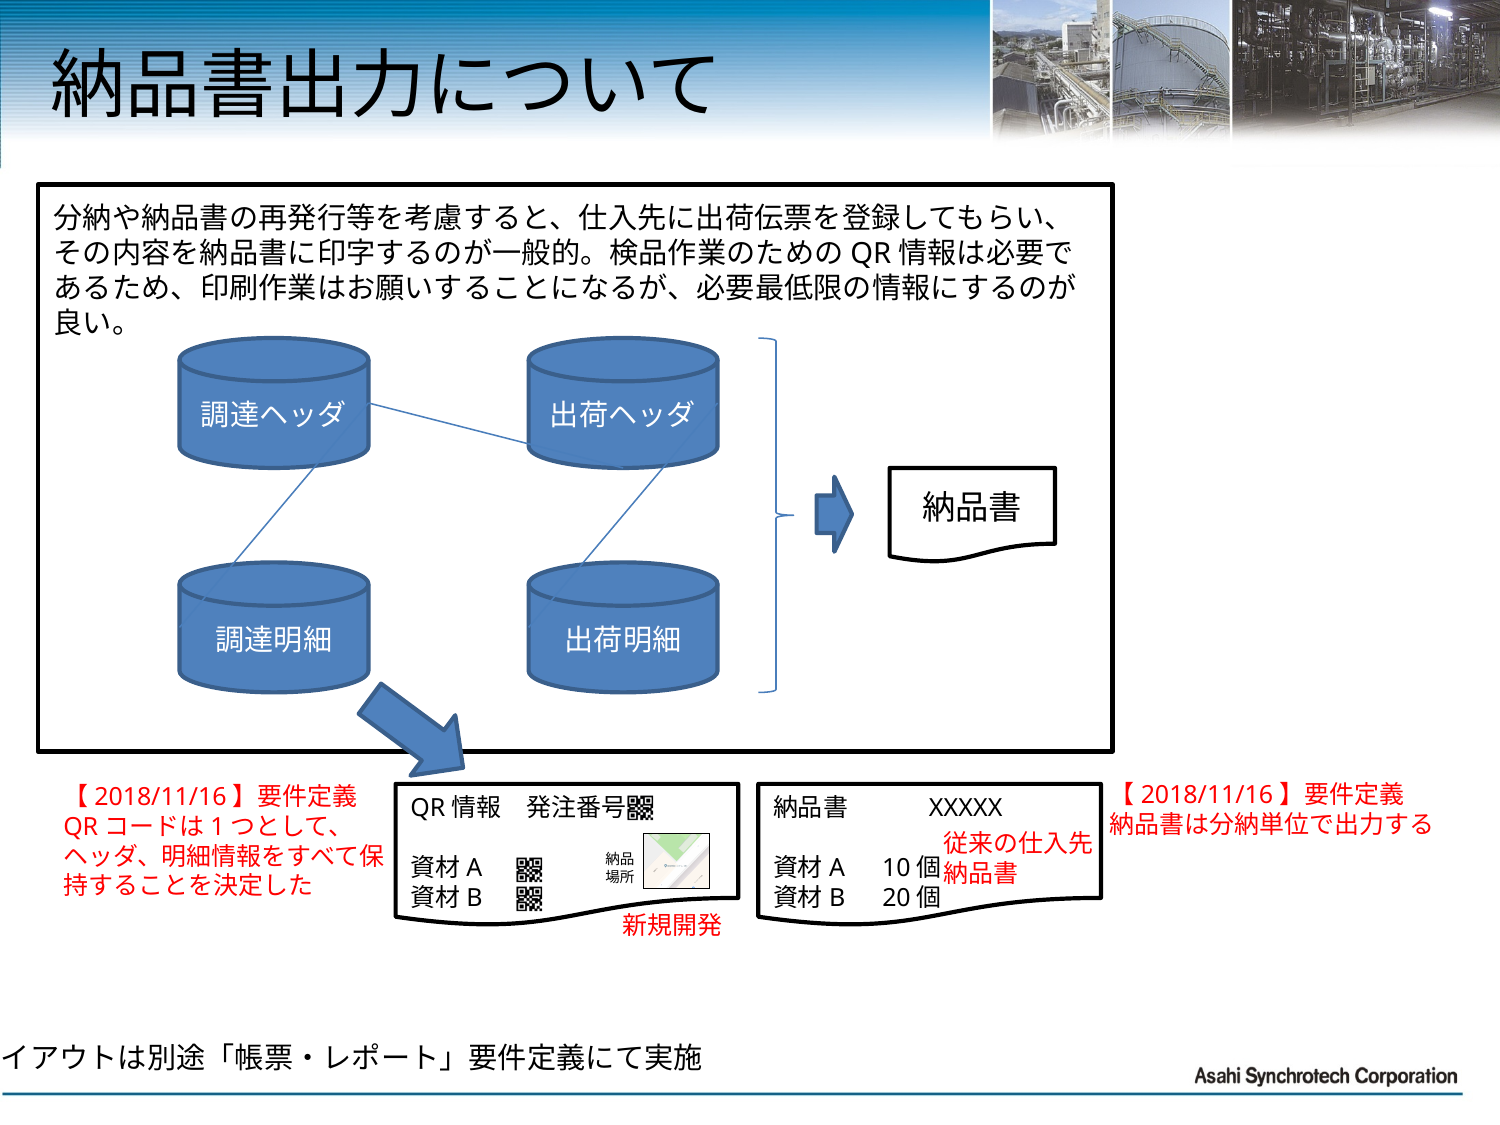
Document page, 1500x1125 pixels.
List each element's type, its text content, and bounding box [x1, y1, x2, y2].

text_box [758, 337, 795, 694]
text_box [814, 474, 854, 554]
text_box 納品書 XXXXX 資材A 10個 資材B 20個 [756, 781, 1104, 927]
title 納品書出力について [35, 21, 1386, 141]
text_box 出荷ヘッダ [526, 335, 720, 471]
text_box 分納や納品書の再発行等を考慮すると、仕入先に出荷伝票を登録してもらい、その内容を納品書に印字するのが一般的。検品作業のためのQR情報は必要であるため、印刷作業はお願いすることになるが、必要最低限の情報にするのが良い。 [38, 192, 1114, 347]
text_box 調達ヘッダ [177, 347, 371, 471]
text_box [36, 182, 1115, 754]
text_box 【2018/11/16】要件定義 納品書は分納単位で出力する [1095, 771, 1461, 846]
text_box 出荷明細 [526, 560, 720, 695]
text_box 【2018/11/16】要件定義 QRコードは1つとして、ヘッダ、明細情報をすべて保持することを決定した [48, 772, 415, 908]
text_box 従来の仕入先 納品書 [928, 819, 1108, 895]
text_box 新規開発 [607, 902, 738, 947]
text_box [356, 681, 466, 778]
picture [0, 0, 1500, 1125]
text_box QR情報 発注番号 資材A 資材B [393, 781, 741, 927]
text_box 納品書 [887, 465, 1058, 564]
text_box 納品 場所 [590, 842, 640, 893]
text_box 調達明細 [177, 560, 371, 695]
text_box レイアウトは別途「帳票・レポート」要件定義にて実施 [0, 1031, 718, 1082]
